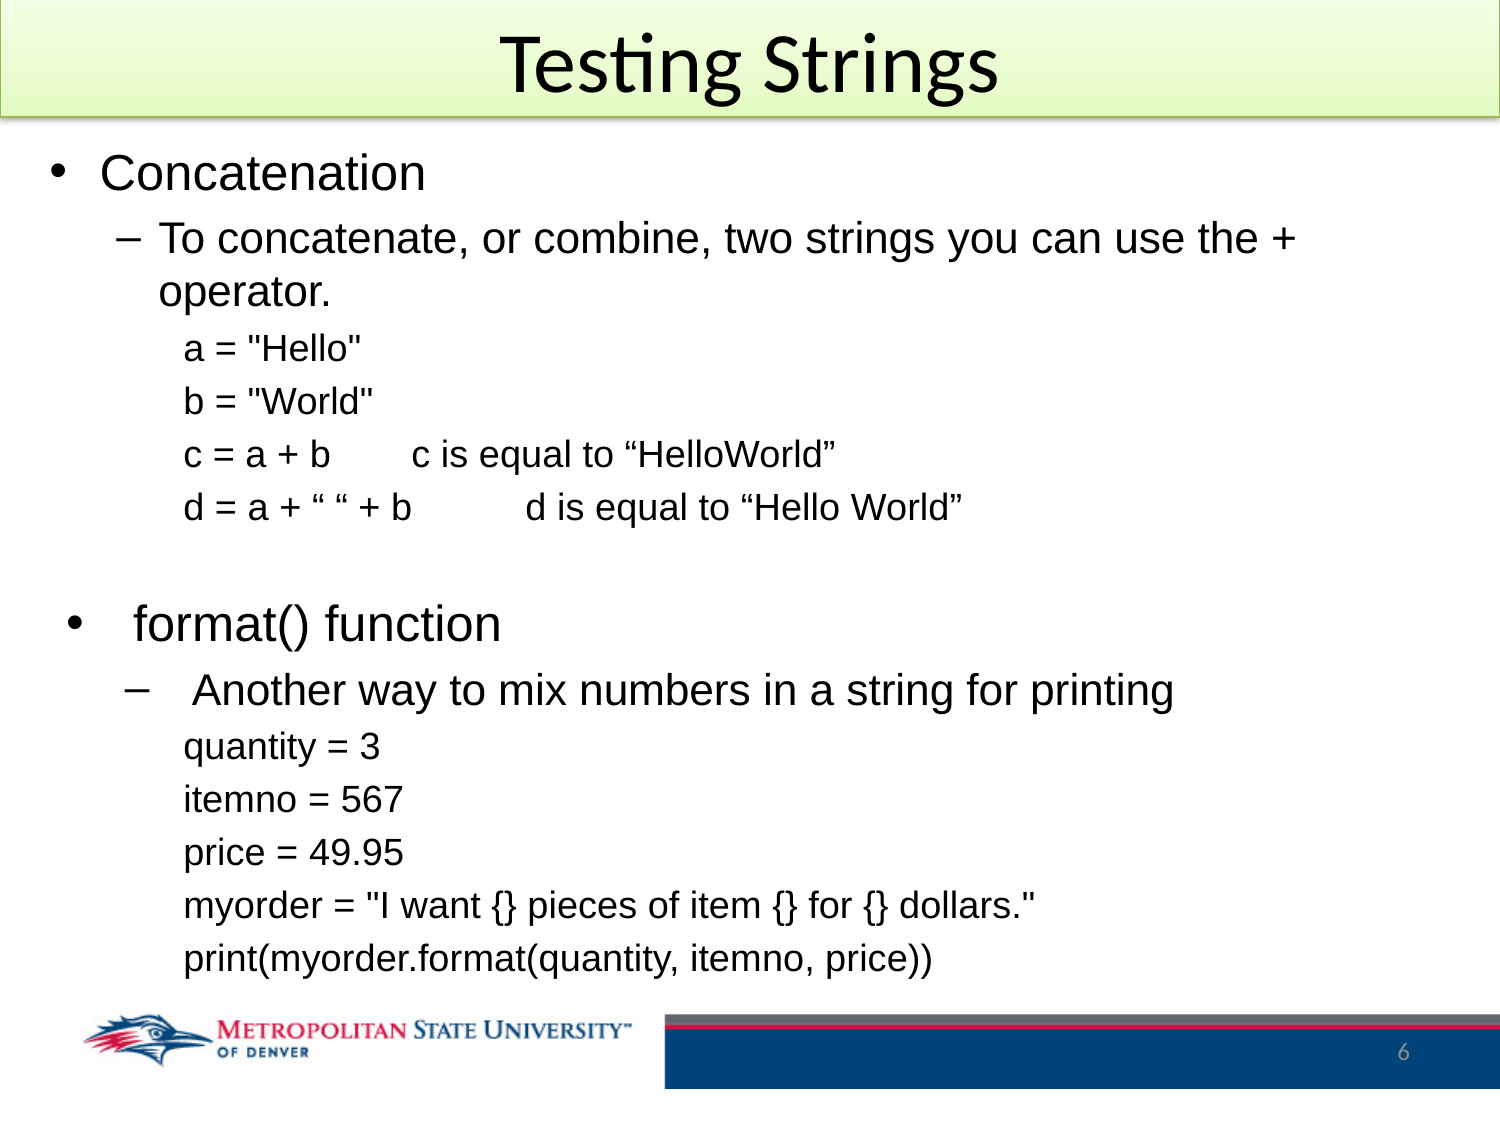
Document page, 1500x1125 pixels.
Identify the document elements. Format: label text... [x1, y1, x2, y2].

picture [44, 1012, 1500, 1089]
list Concatenation To concatenate, or combine, two strings you can use the + operator. a = "Hello" b = "World" c = a + b c is equal to “HelloWorld” d = a + “ “ + b d is equal to “Hello World” format() function Another way to mix numbers in a string for printing quantity = 3 itemno = 567 price = 49.95 myorder = "I want {} pieces of item {} for {} dollars." print(myorder.format(quantity, itemno, price)) [34, 132, 1467, 998]
title Testing Strings [0, 0, 1500, 118]
slide_number 6 [1316, 1020, 1425, 1081]
